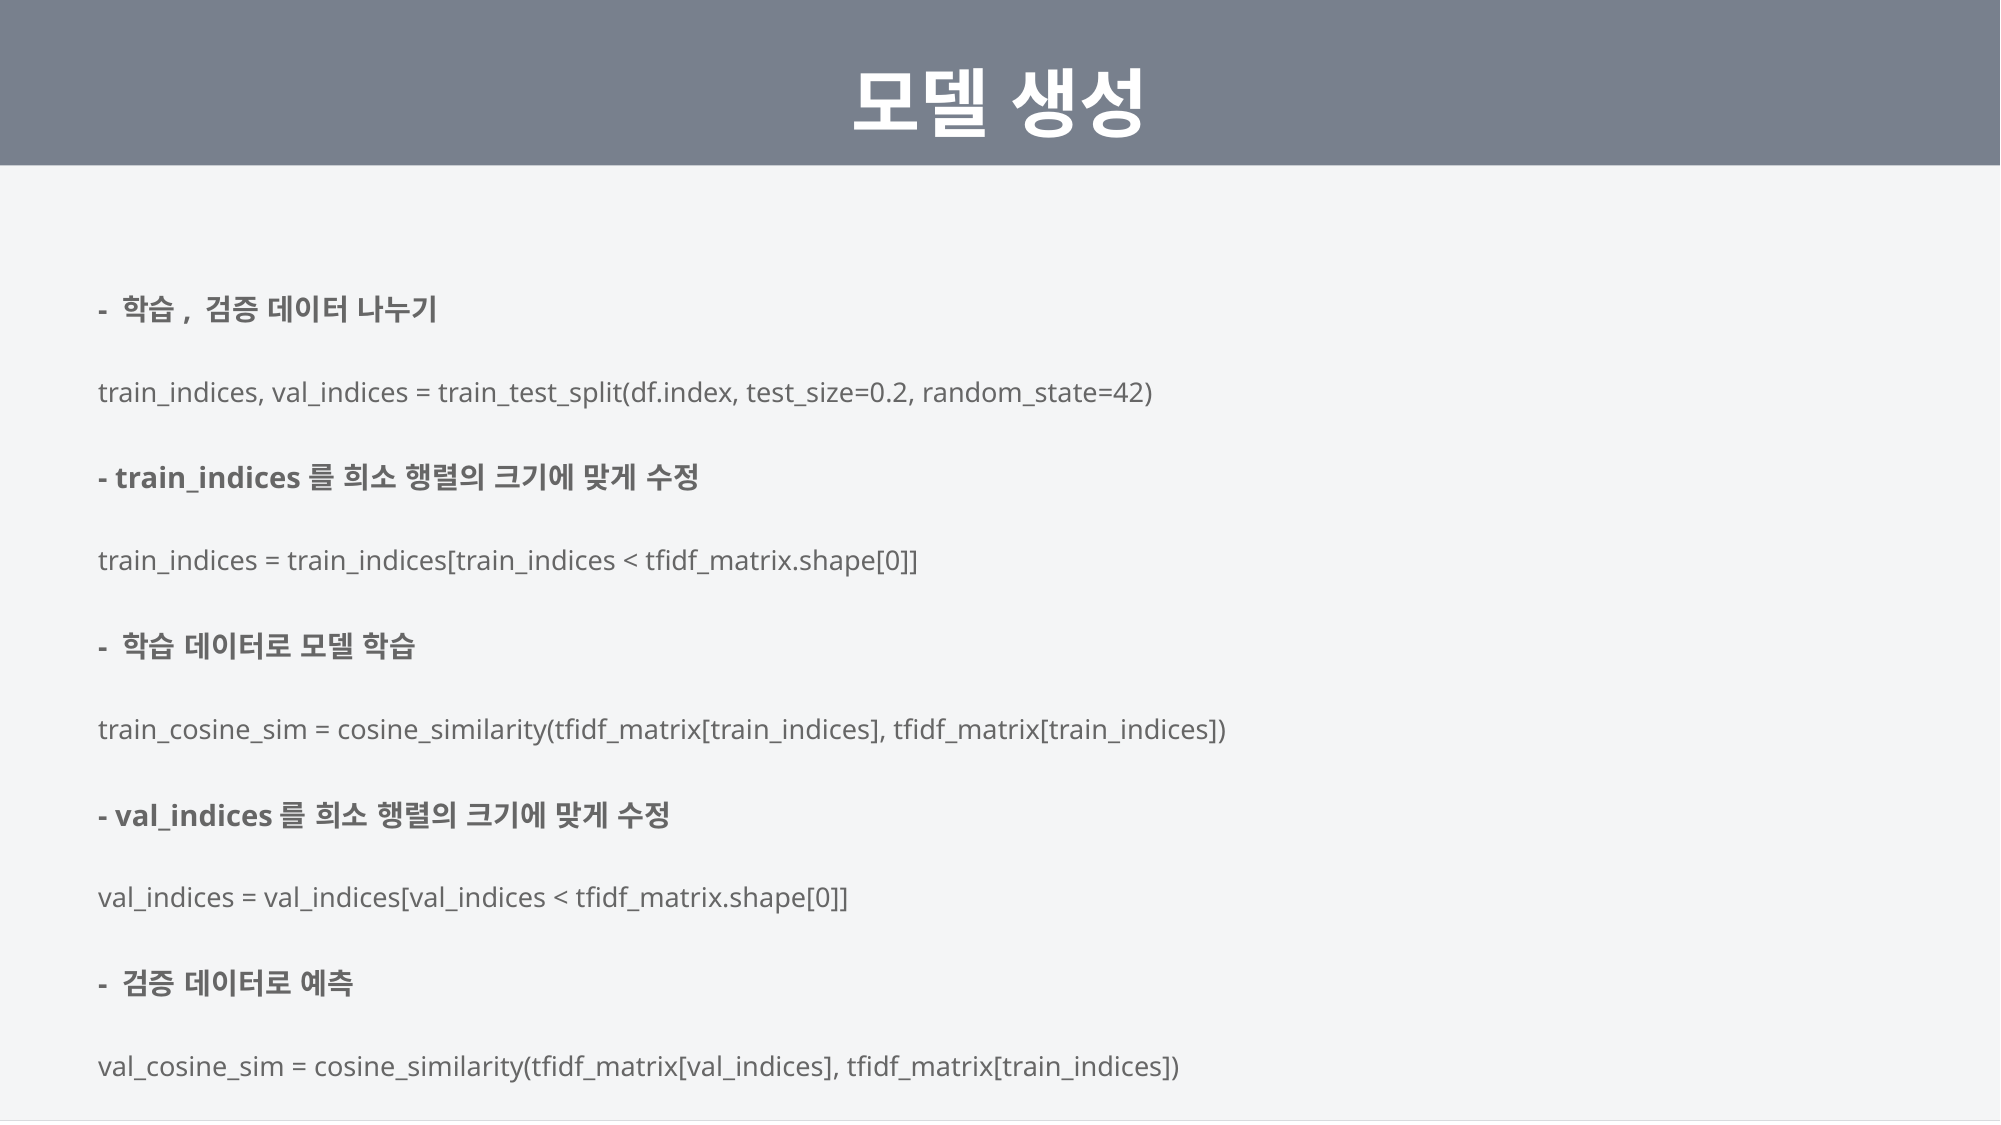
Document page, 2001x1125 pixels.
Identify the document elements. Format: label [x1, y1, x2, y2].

text_box [0, 0, 2000, 1121]
